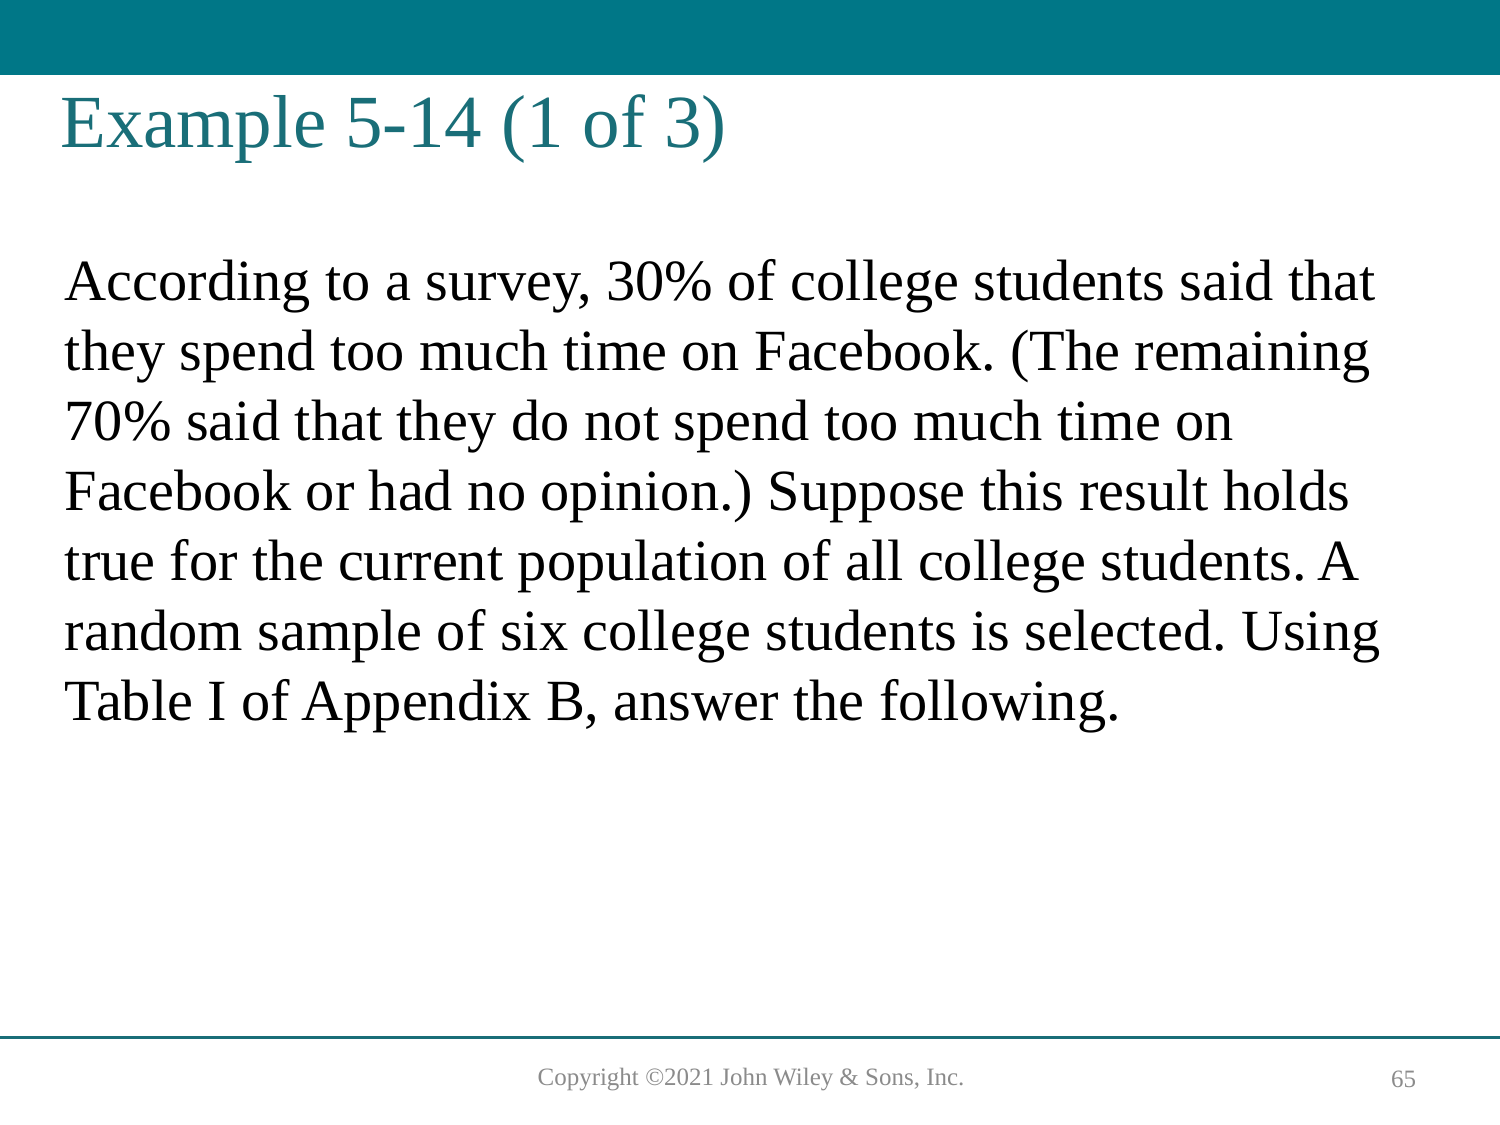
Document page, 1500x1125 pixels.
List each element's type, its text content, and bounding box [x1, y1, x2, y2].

list According to a survey, 30% of college students said that they spend too much time on Facebook. (The remaining 70% said that they do not spend too much time on Facebook or had no opinion.) Suppose this result holds true for the current population of all college students. A random sample of six college students is selected. Using Table I of Appendix B, answer the following. [50, 234, 1450, 1025]
title Example 5-14 (1 of 3) [45, 75, 1447, 235]
